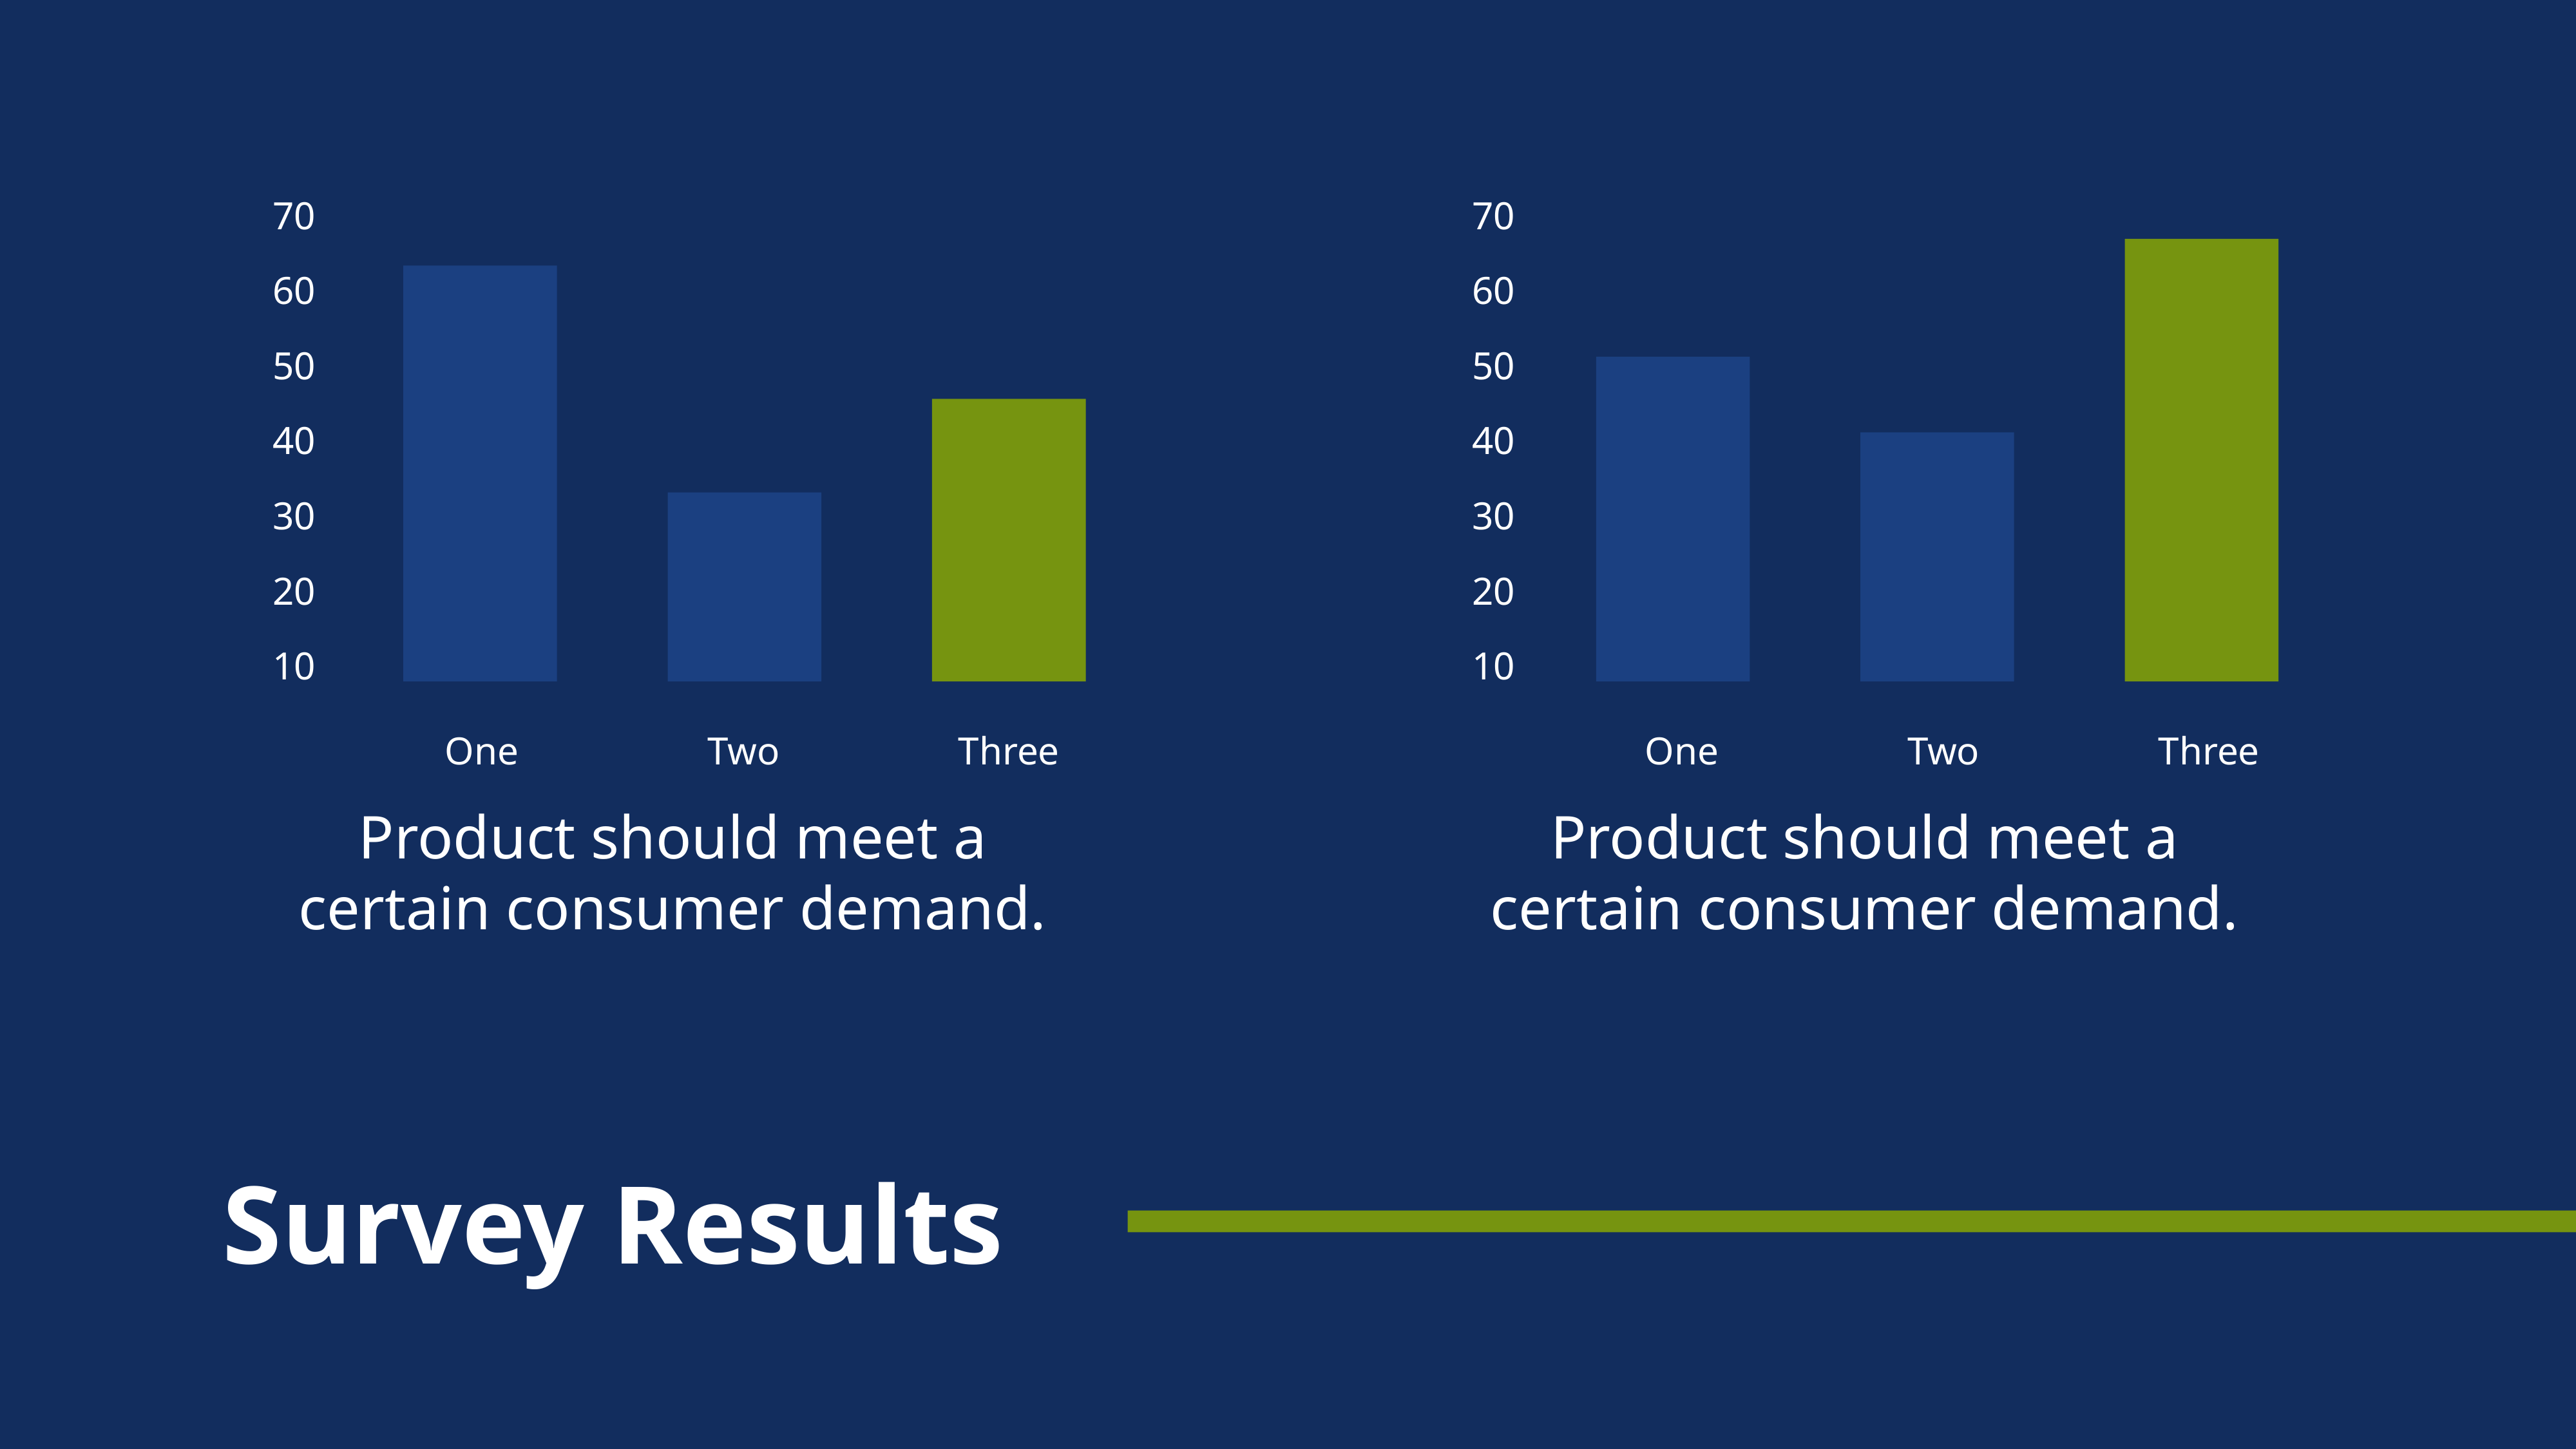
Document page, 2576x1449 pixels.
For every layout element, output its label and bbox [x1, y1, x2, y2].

text_box [213, 1151, 2576, 1292]
text_box [218, 157, 2358, 955]
text_box [0, 0, 2576, 1449]
